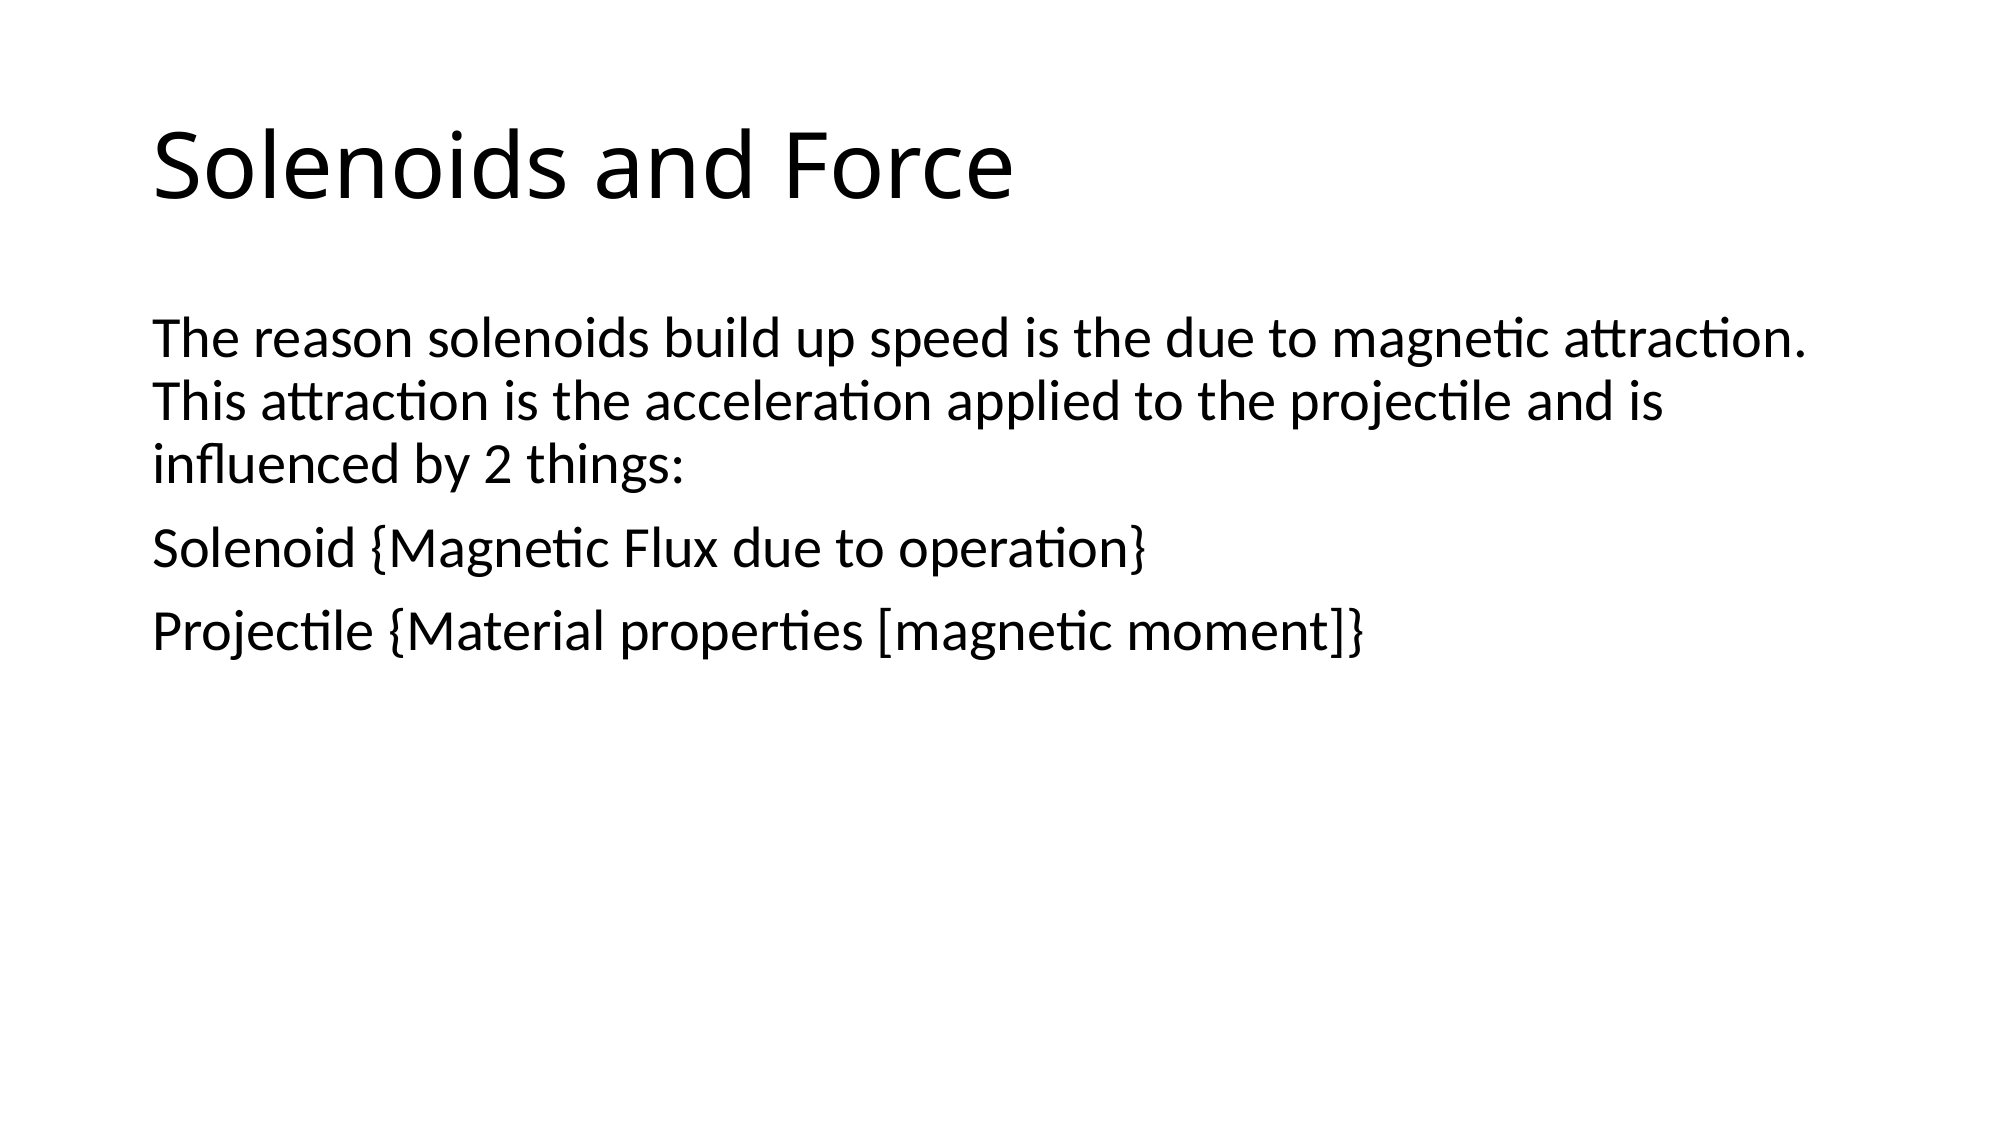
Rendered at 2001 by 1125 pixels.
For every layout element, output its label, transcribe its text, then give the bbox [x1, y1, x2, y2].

title Solenoids and Force [137, 59, 1863, 278]
list The reason solenoids build up speed is the due to magnetic attraction. This attraction is the acceleration applied to the projectile and is influenced by 2 things: Solenoid {Magnetic Flux due to operation} Projectile {Material properties [magnetic moment]} [137, 299, 1863, 1014]
